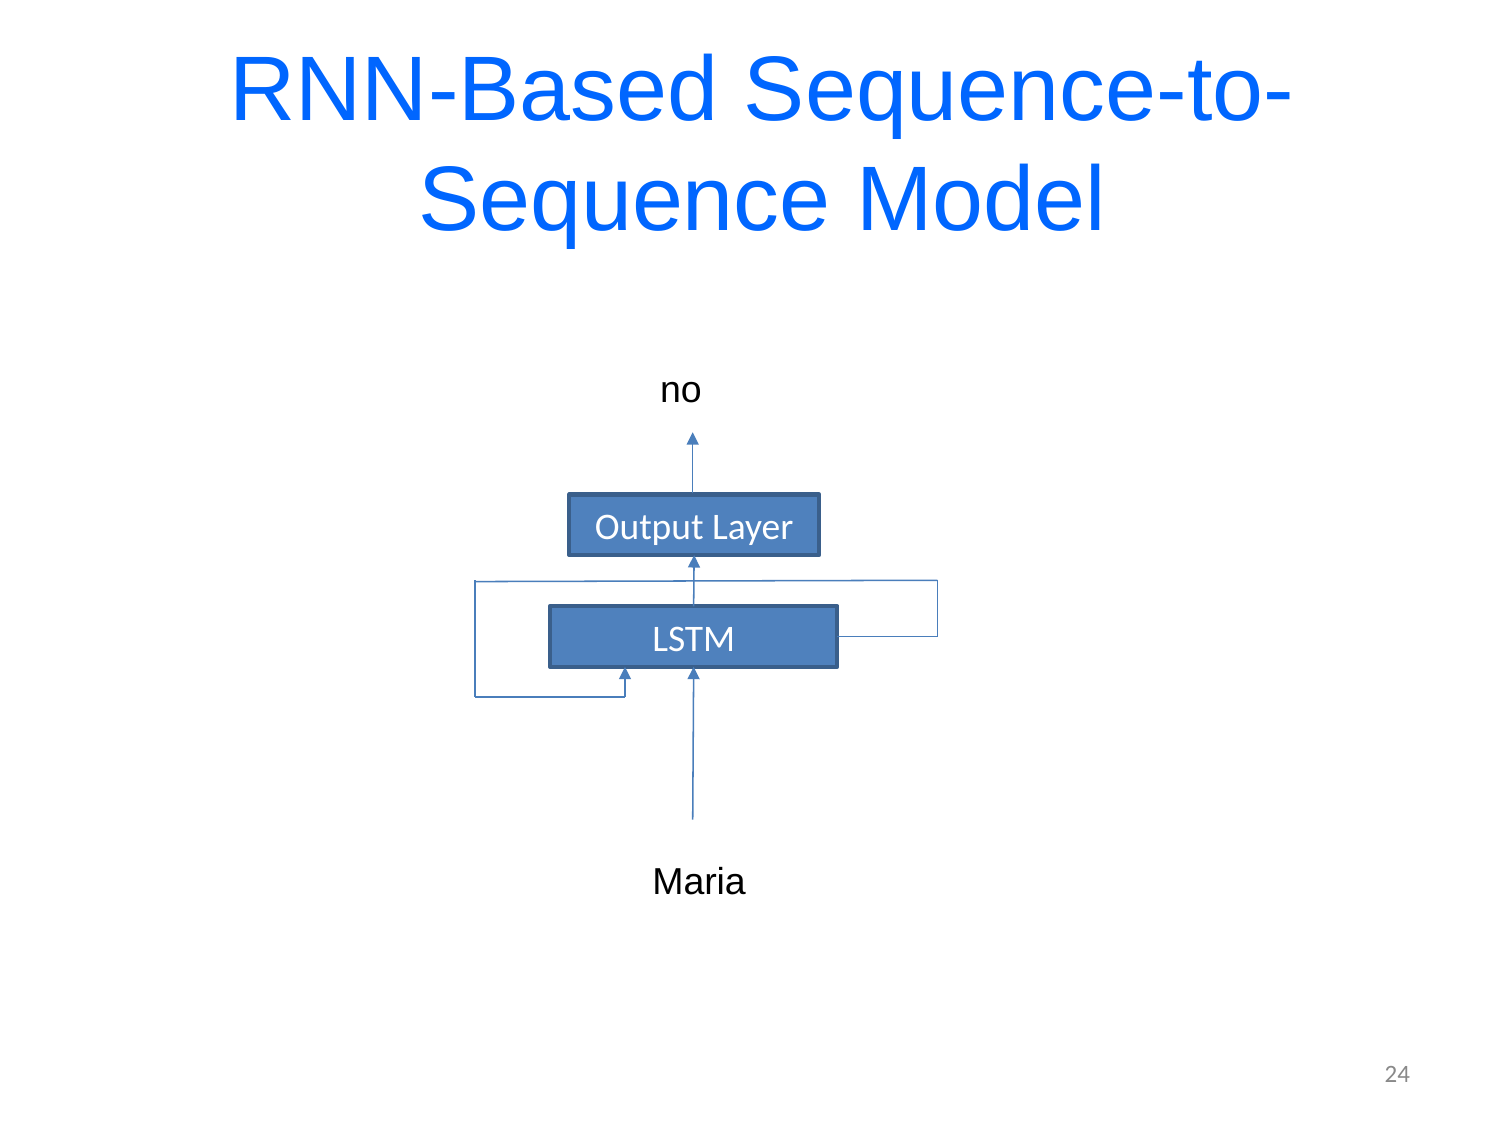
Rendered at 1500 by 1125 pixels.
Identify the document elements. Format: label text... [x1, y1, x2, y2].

text_box no [645, 357, 717, 418]
slide_number 24 [1074, 1042, 1425, 1103]
text_box LSTM [548, 604, 839, 669]
text_box Maria [616, 849, 761, 910]
text_box Output Layer [567, 492, 821, 557]
title RNN-Based Sequence-to-Sequence Model [75, 45, 1450, 233]
